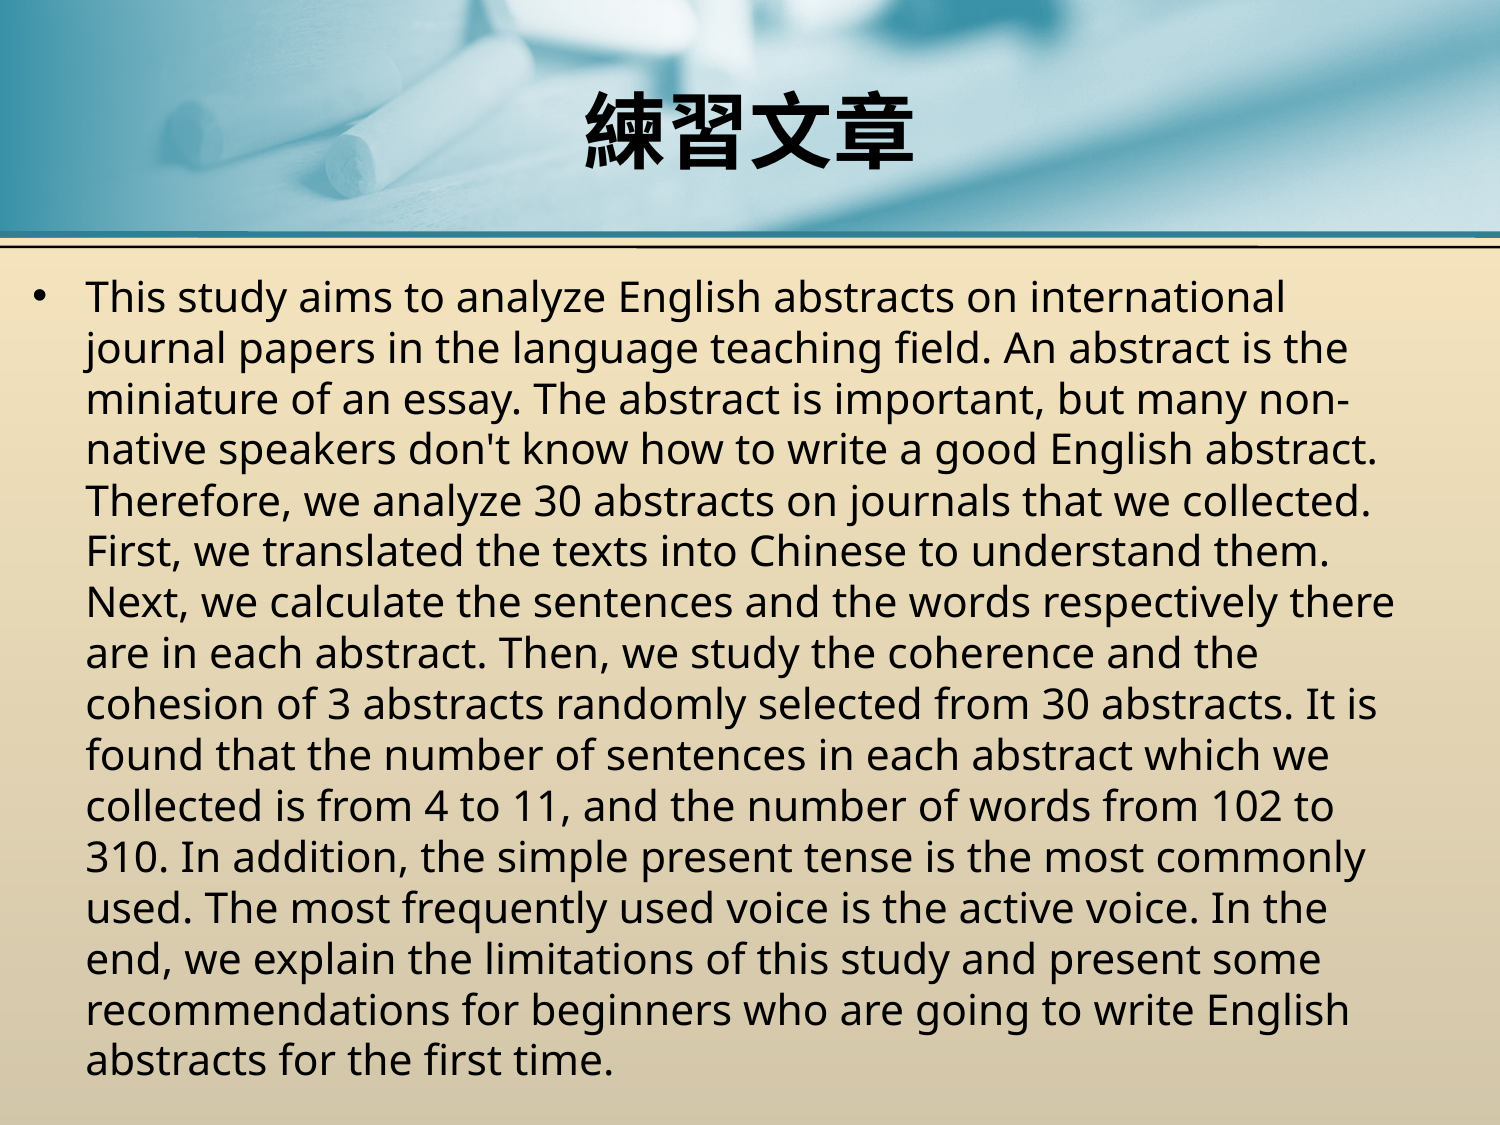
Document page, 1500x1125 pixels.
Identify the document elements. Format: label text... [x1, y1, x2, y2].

list This study aims to analyze English abstracts on international journal papers in the language teaching field. An abstract is the miniature of an essay. The abstract is important, but many non-native speakers don't know how to write a good English abstract. Therefore, we analyze 30 abstracts on journals that we collected. First, we translated the texts into Chinese to understand them. Next, we calculate the sentences and the words respectively there are in each abstract. Then, we study the coherence and the cohesion of 3 abstracts randomly selected from 30 abstracts. It is found that the number of sentences in each abstract which we collected is from 4 to 11, and the number of words from 102 to 310. In addition, the simple present tense is the most commonly used. The most frequently used voice is the active voice. In the end, we explain the limitations of this study and present some recommendations for beginners who are going to write English abstracts for the first time. [17, 262, 1425, 1100]
title 練習文章 [75, 24, 1425, 233]
